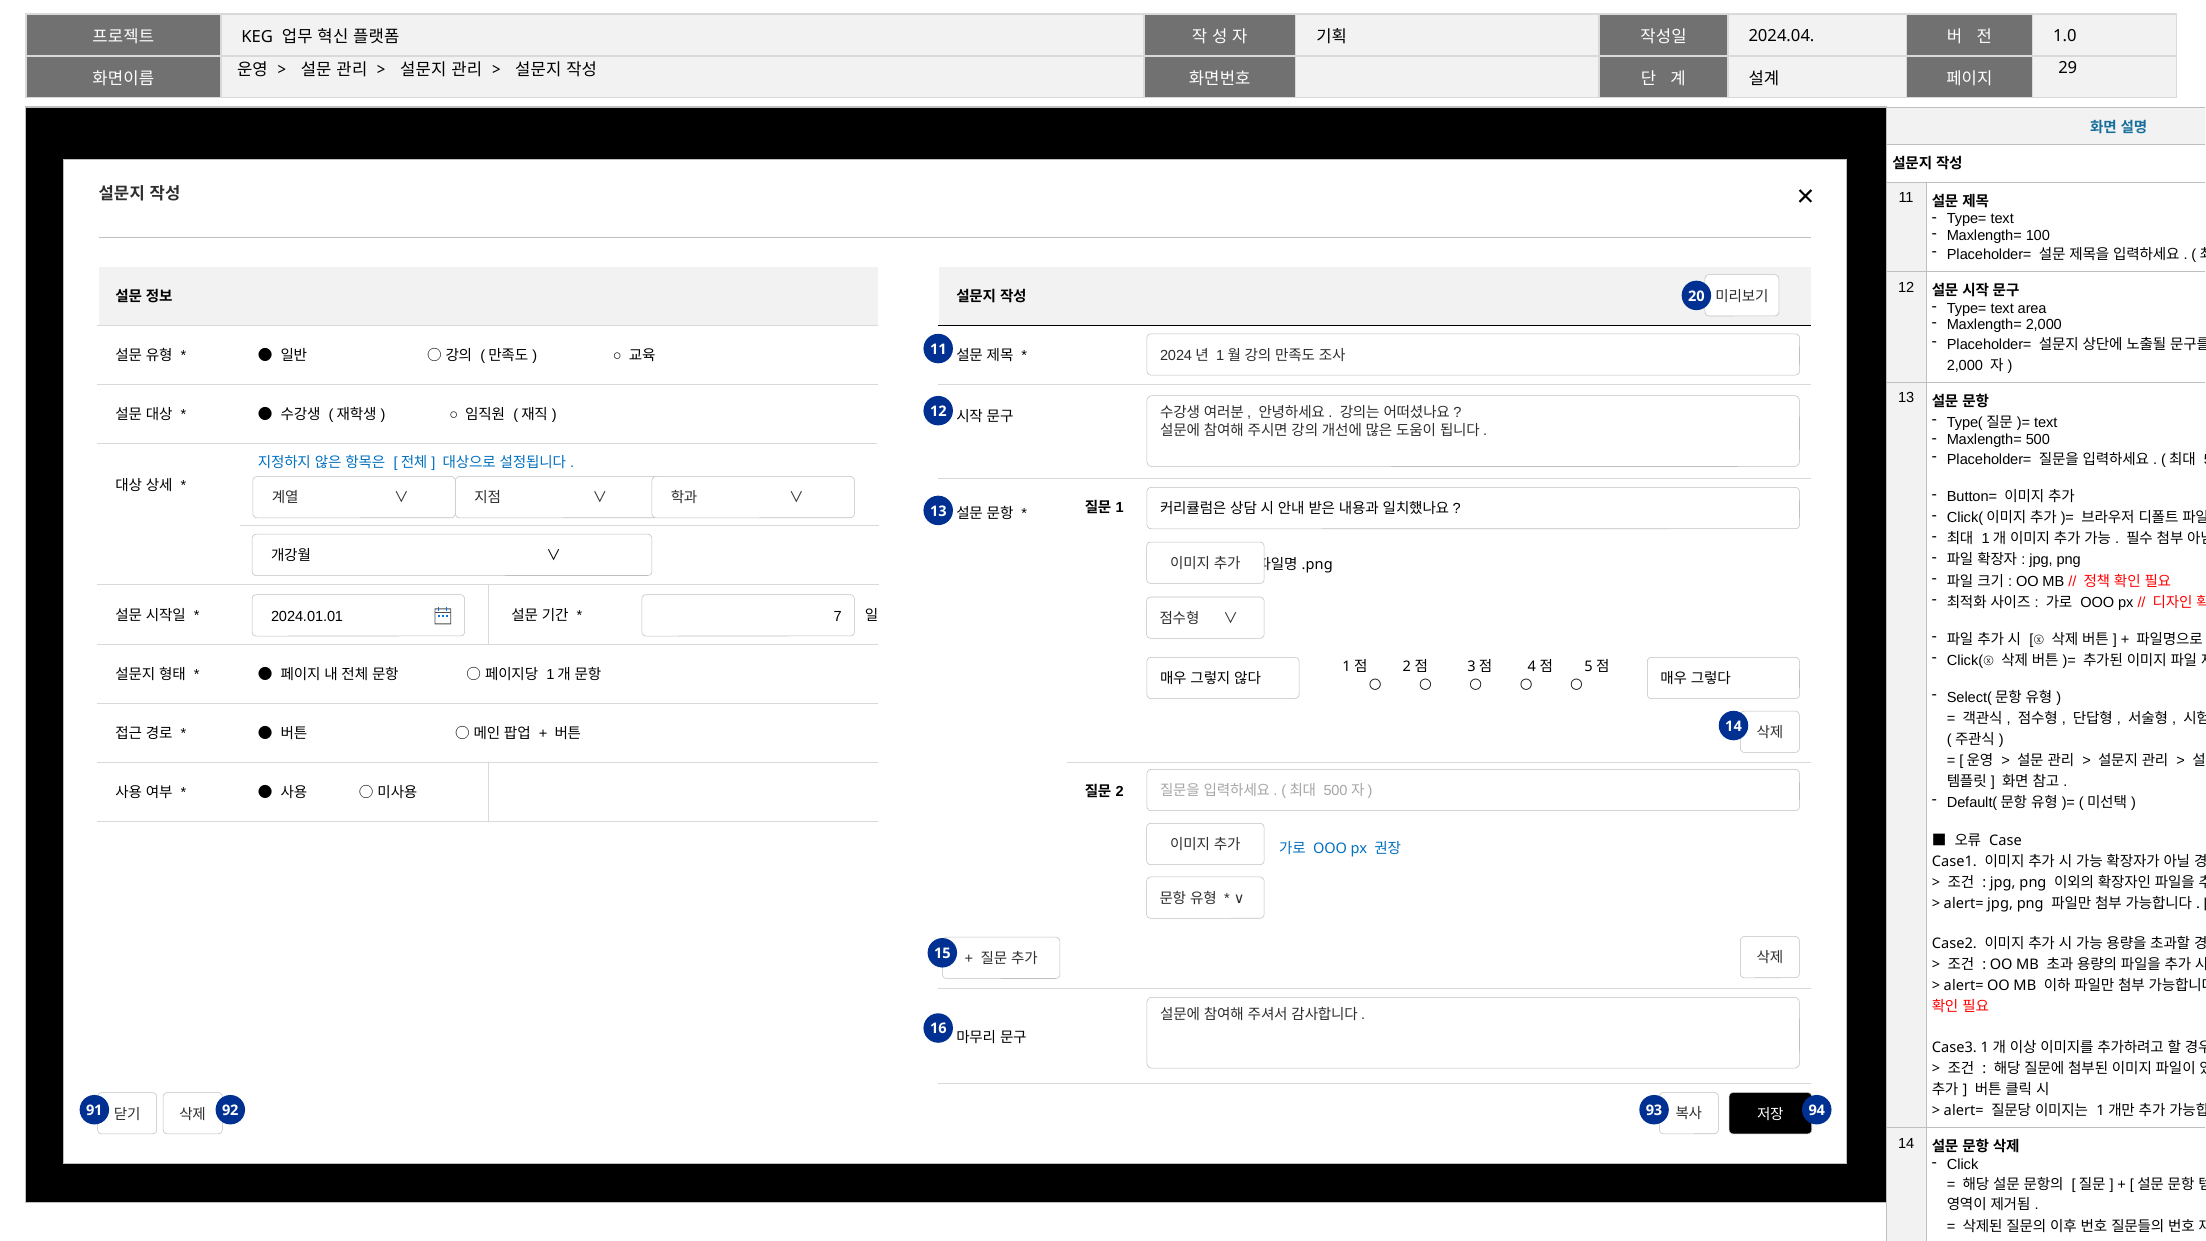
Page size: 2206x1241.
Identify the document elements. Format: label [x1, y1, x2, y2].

table_cell [1887, 183, 1926, 271]
table_cell [1927, 272, 2206, 382]
table_cell [1887, 383, 1926, 1127]
table_cell [1887, 272, 1926, 382]
slide_number [2043, 56, 2152, 80]
title [220, 56, 1115, 81]
table_cell [1927, 1128, 2206, 1241]
table_cell [1927, 383, 2206, 1127]
table_header [1887, 108, 2206, 144]
table_cell [1887, 1128, 1926, 1241]
table_cell [1927, 183, 2206, 271]
text_box [62, 159, 1847, 1164]
table_cell [1887, 145, 2206, 182]
